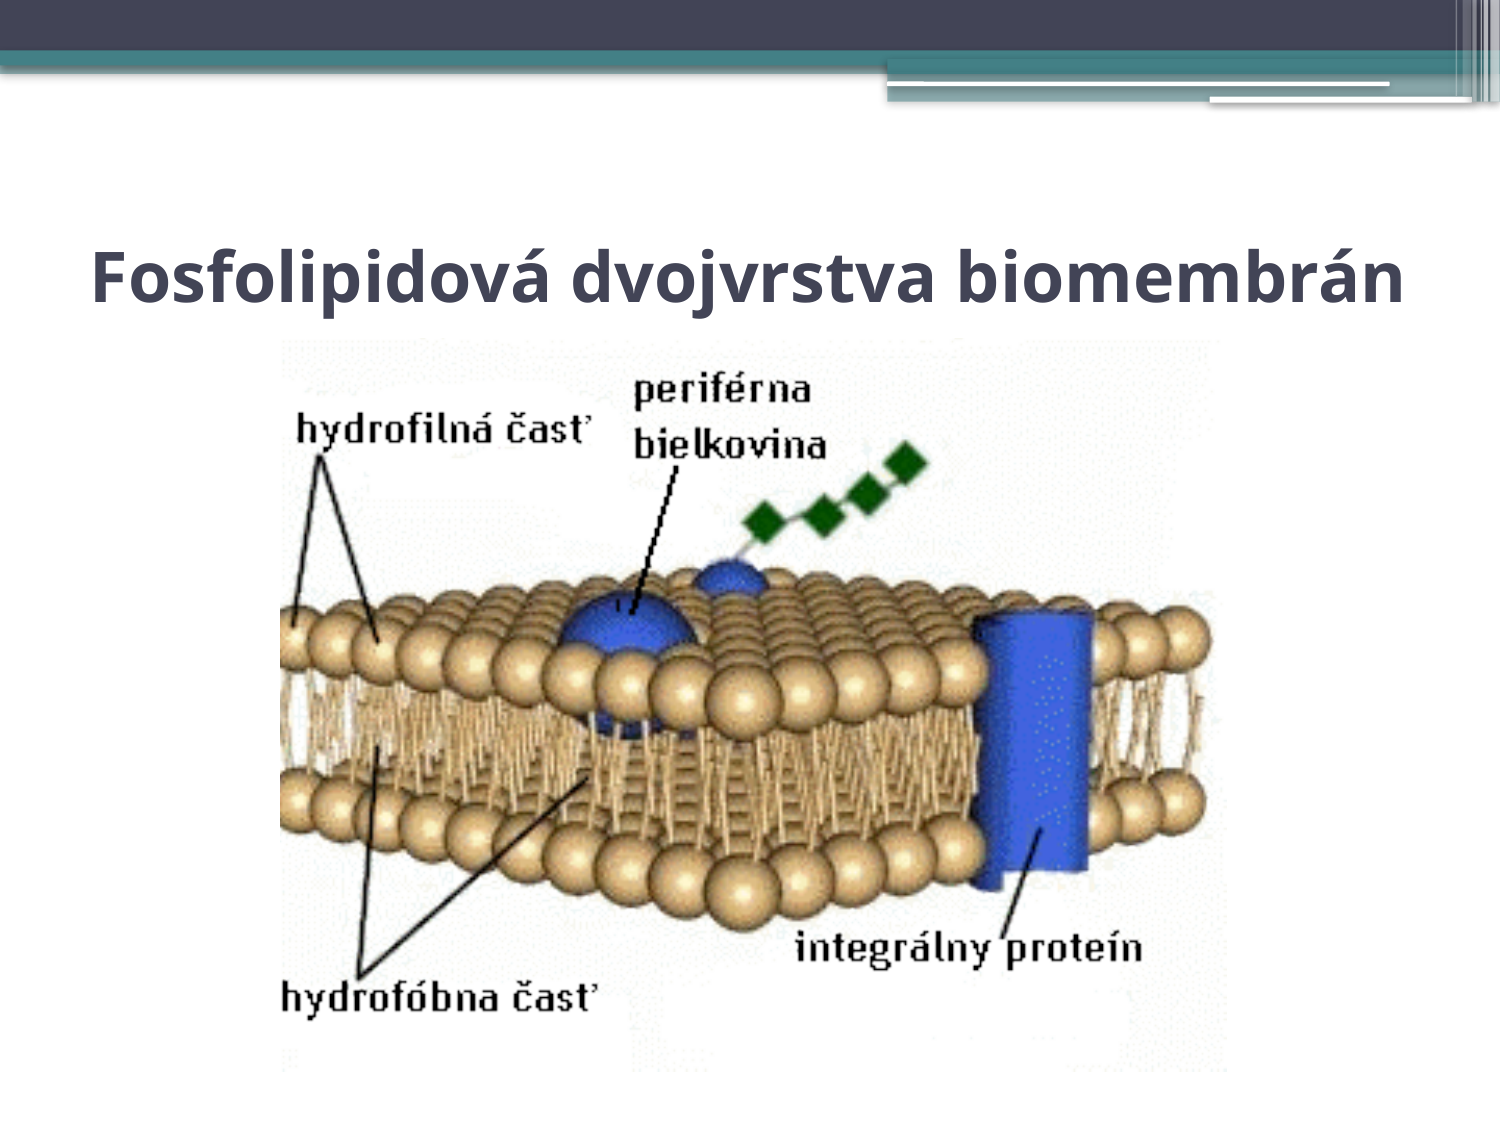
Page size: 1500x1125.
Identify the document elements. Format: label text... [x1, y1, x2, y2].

picture [280, 337, 1227, 1072]
title Fosfolipidová dvojvrstva biomembrán [75, 187, 1425, 363]
